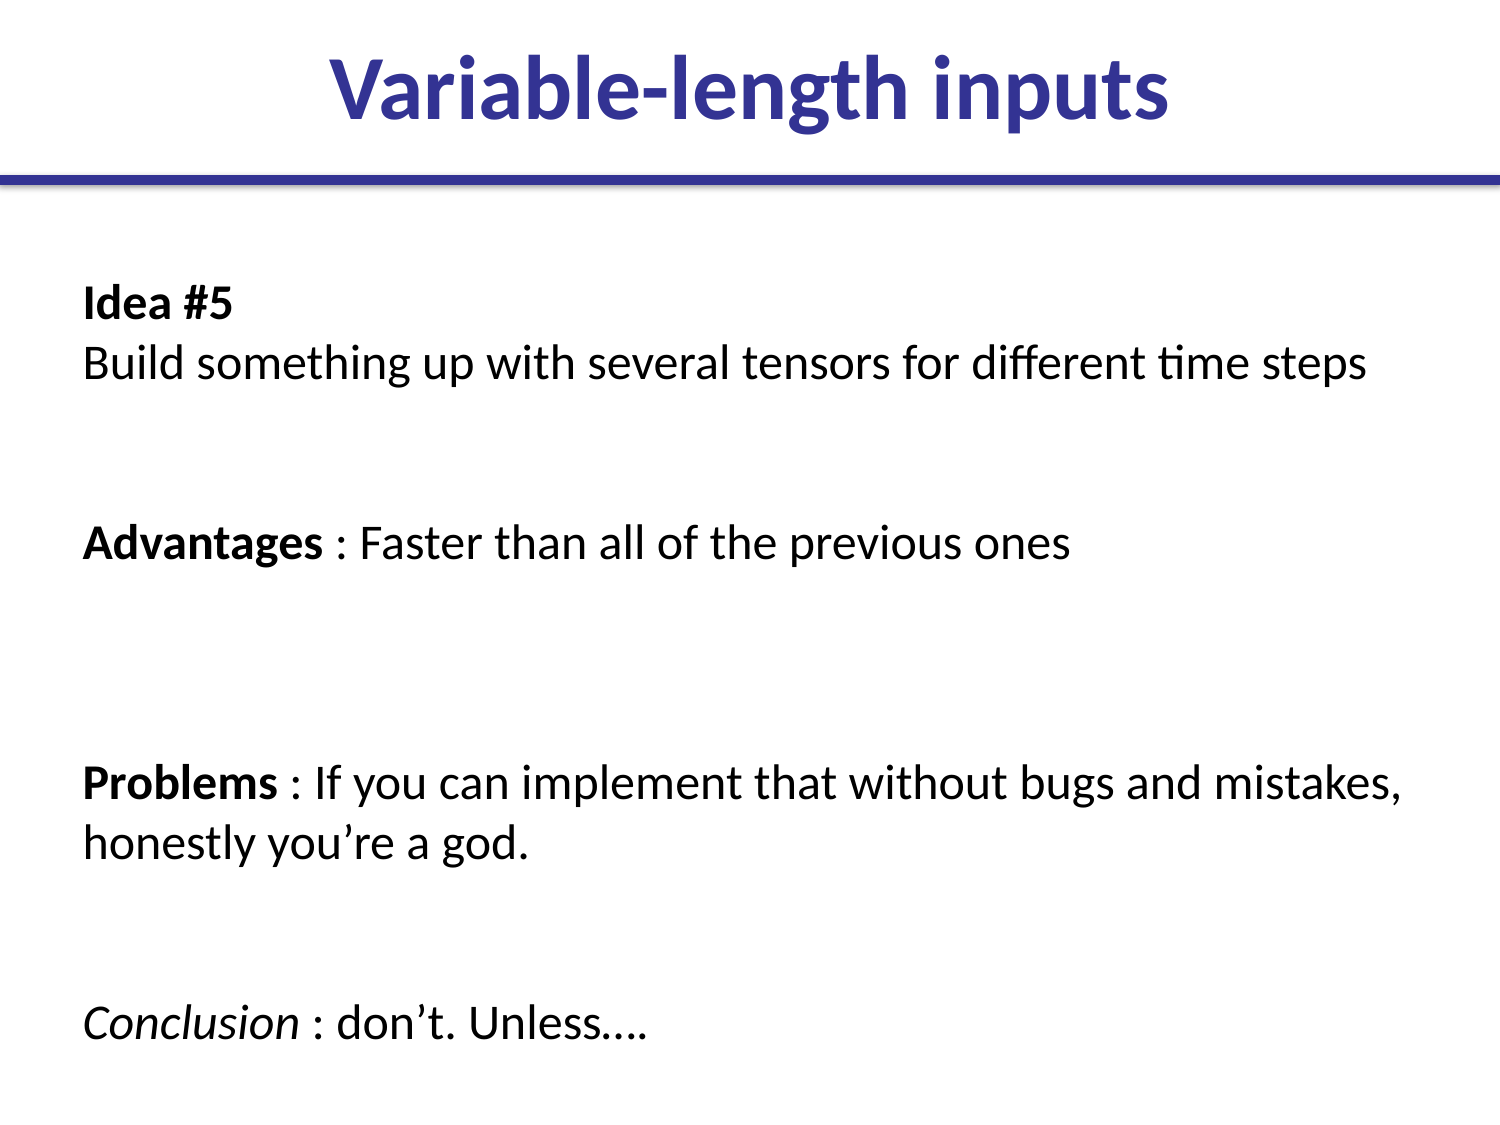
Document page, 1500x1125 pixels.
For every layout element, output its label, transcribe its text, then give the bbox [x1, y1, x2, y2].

text_box Idea #5 Build something up with several tensors for different time steps Advantages : Faster than all of the previous ones Problems : If you can implement that without bugs and mistakes, honestly you’re a god. Conclusion : don’t. Unless…. [74, 262, 1425, 746]
title Variable-length inputs [75, 0, 1425, 173]
